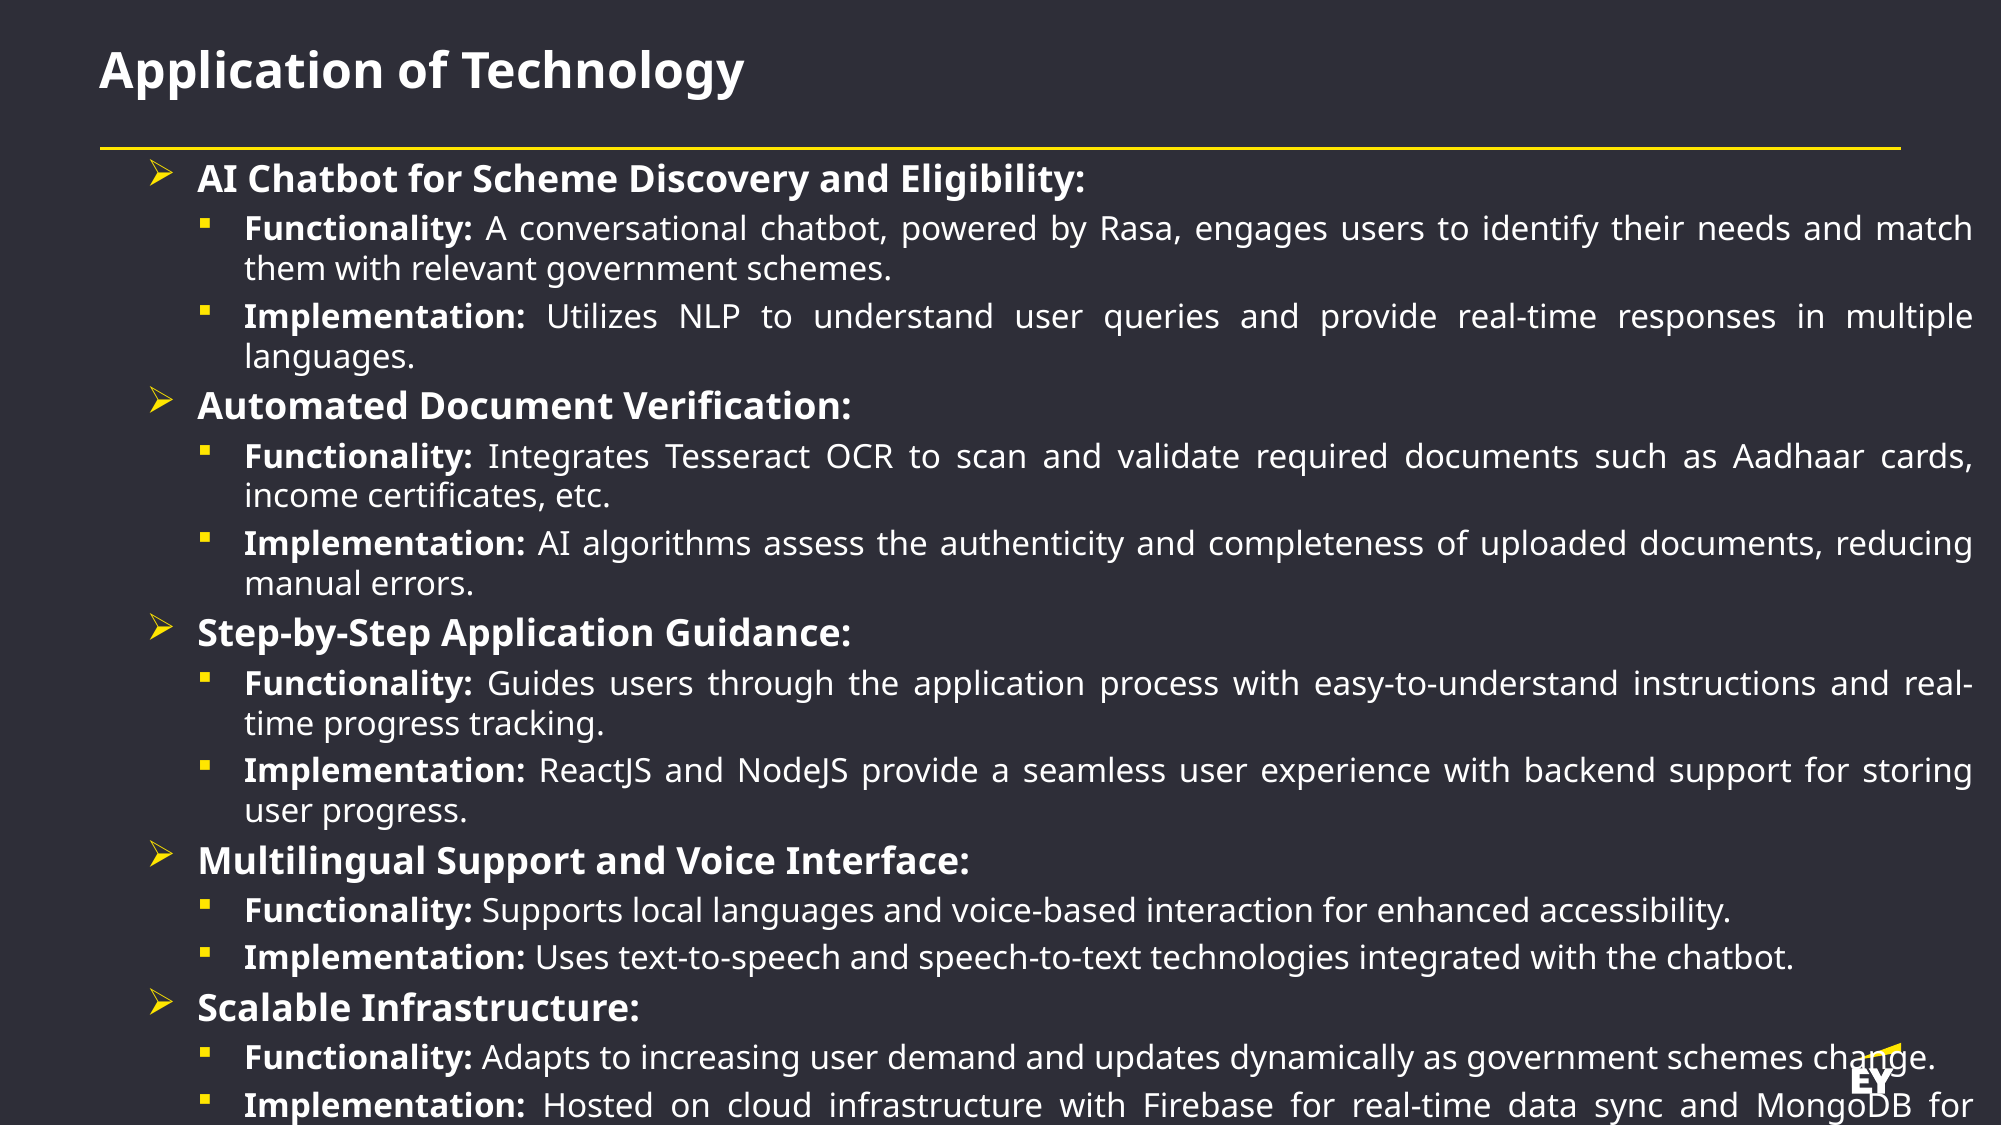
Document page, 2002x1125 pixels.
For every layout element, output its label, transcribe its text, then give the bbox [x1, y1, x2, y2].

title Application of Technology [100, 48, 1901, 146]
list AI Chatbot for Scheme Discovery and Eligibility: Functionality: A conversational chatbot, powered by Rasa, engages users to identify their needs and match them with relevant government schemes. Implementation: Utilizes NLP to understand user queries and provide real-time responses in multiple languages. Automated Document Verification: Functionality: Integrates Tesseract OCR to scan and validate required documents such as Aadhaar cards, income certificates, etc. Implementation: AI algorithms assess the authenticity and completeness of uploaded documents, reducing manual errors. Step-by-Step Application Guidance: Functionality: Guides users through the application process with easy-to-understand instructions and real-time progress tracking. Implementation: ReactJS and NodeJS provide a seamless user experience with backend support for storing user progress. Multilingual Support and Voice Interface: Functionality: Supports local languages and voice-based interaction for enhanced accessibility. Implementation: Uses text-to-speech and speech-to-text technologies integrated with the chatbot. Scalable Infrastructure: Functionality: Adapts to increasing user demand and updates dynamically as government schemes change. Implementation: Hosted on cloud infrastructure with Firebase for real-time data sync and MongoDB for scalable data storage. [47, 155, 1977, 1077]
